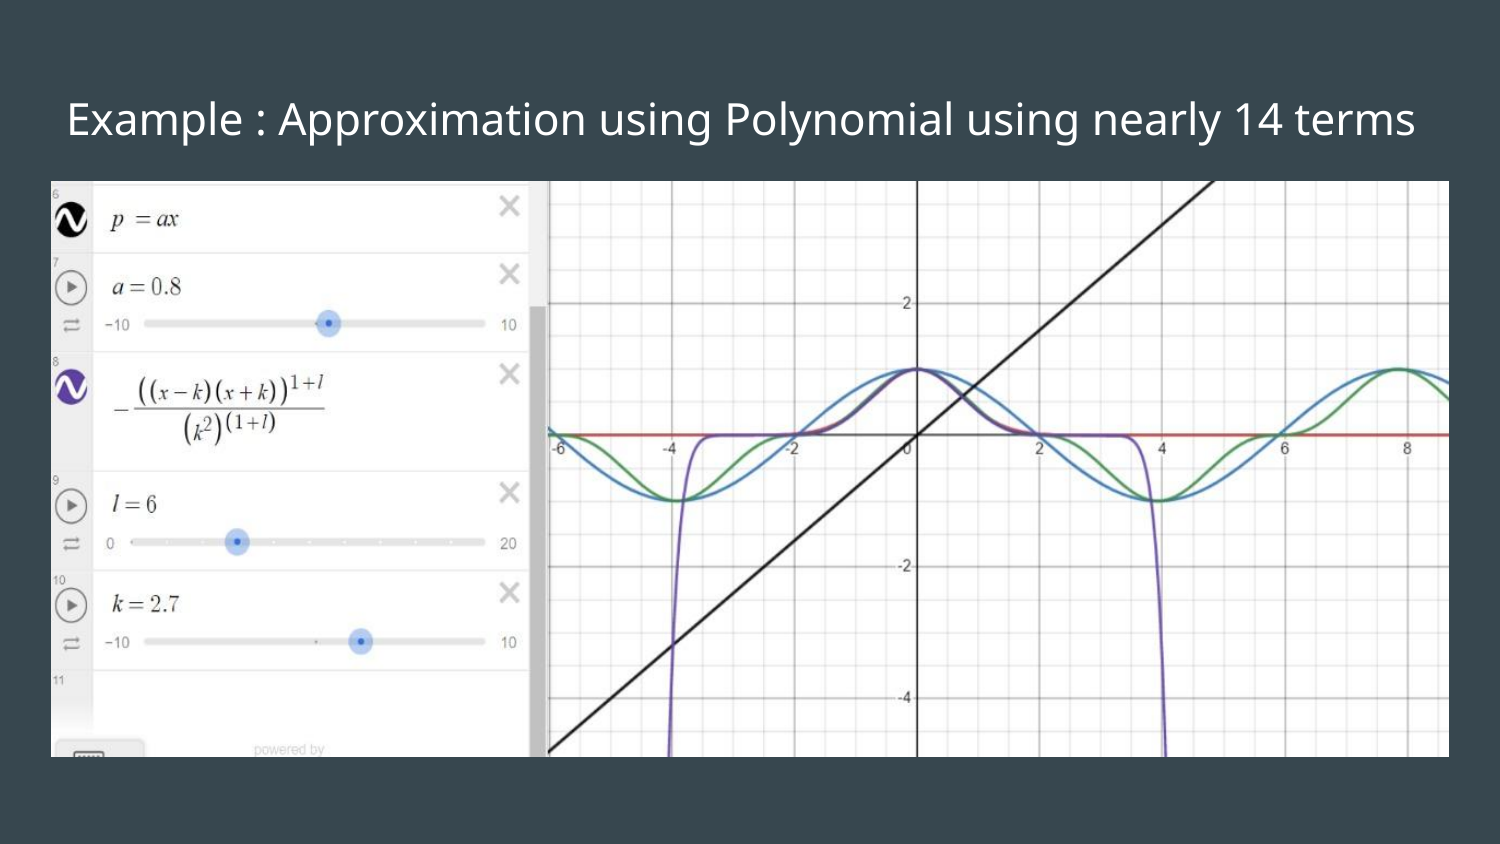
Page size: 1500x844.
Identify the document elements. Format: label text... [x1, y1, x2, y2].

picture [50, 181, 1450, 758]
title Example : Approximation using Polynomial using nearly 14 terms [51, 72, 1449, 167]
